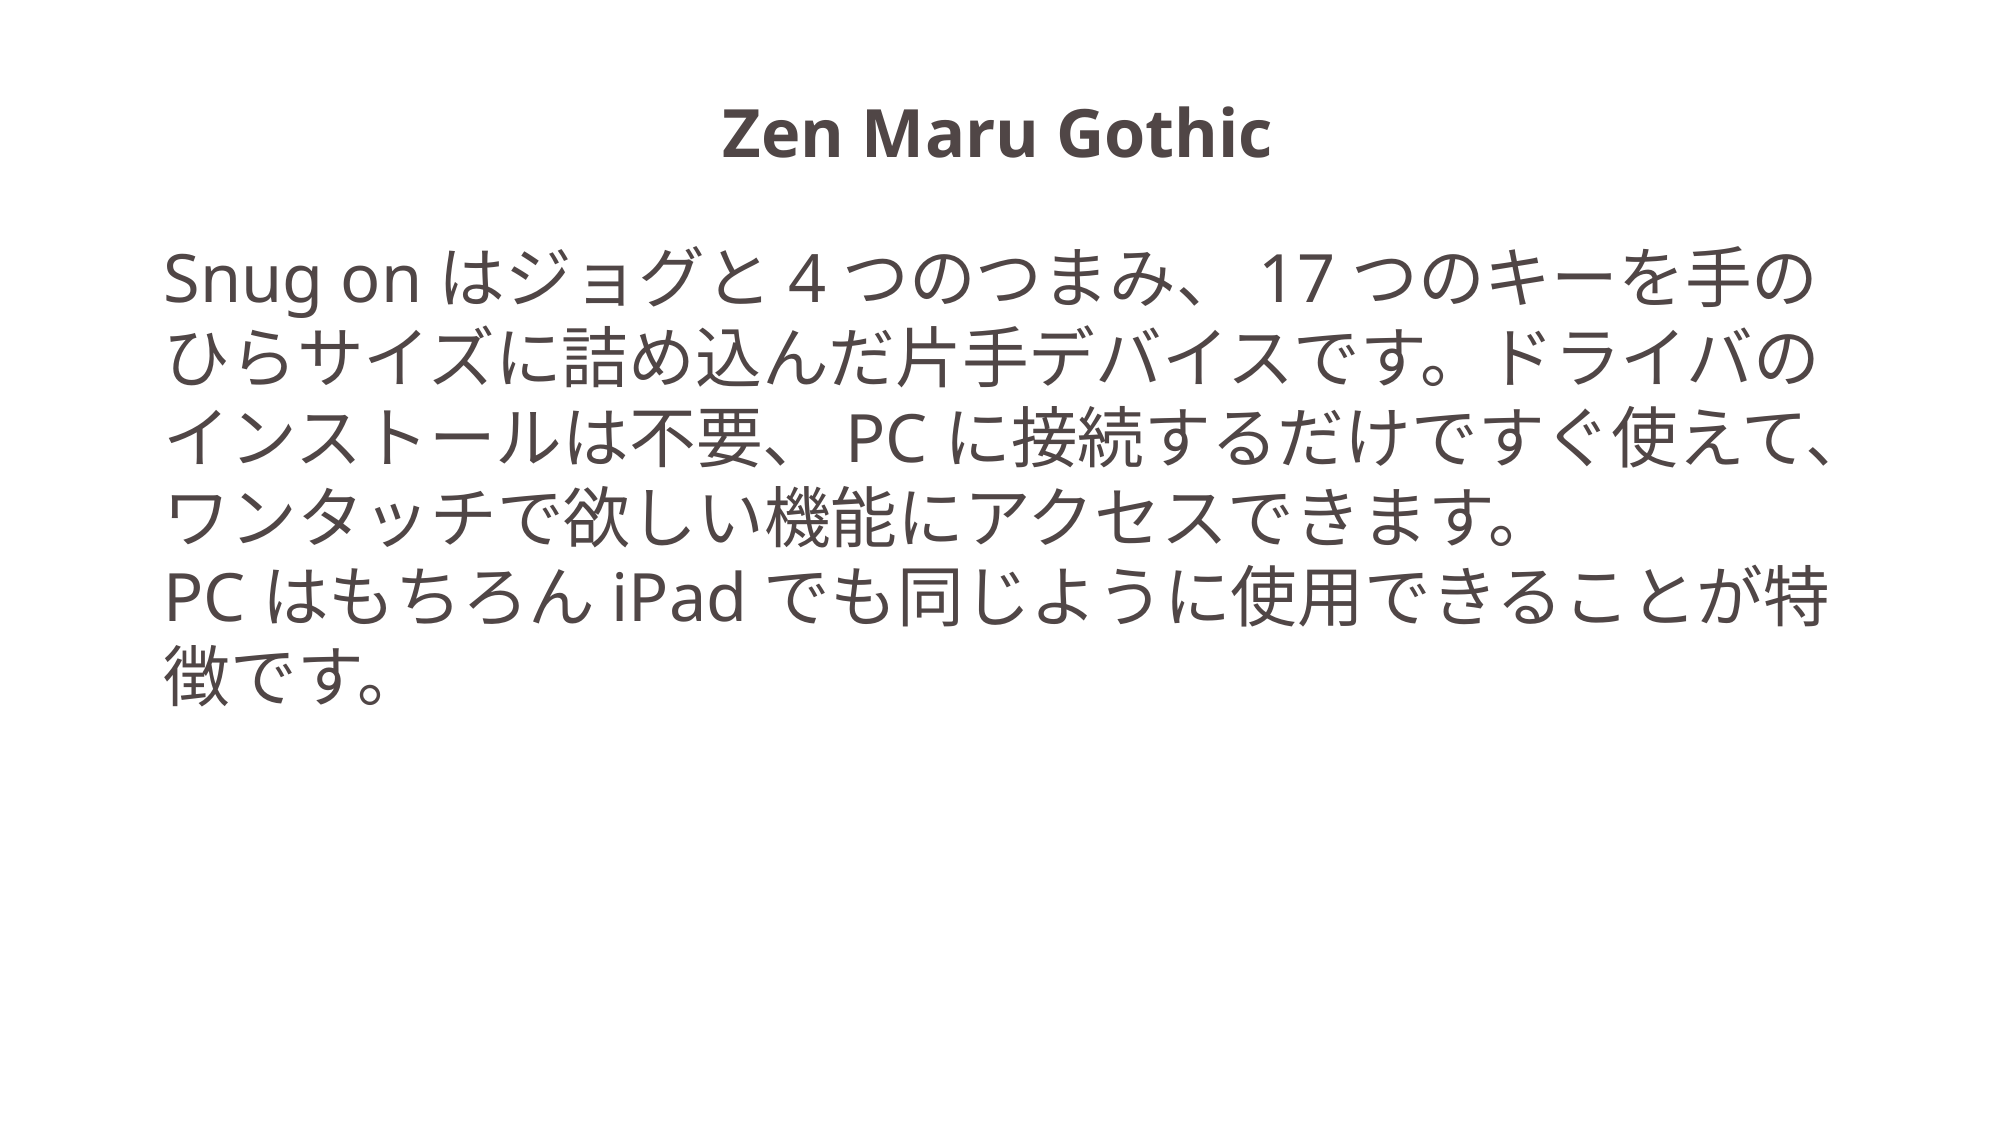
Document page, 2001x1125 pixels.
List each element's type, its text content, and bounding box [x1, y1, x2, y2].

text_box Snug onはジョグと4つのつまみ、17つのキーを手のひらサイズに詰め込んだ片手デバイスです。ドライバのインストールは不要、PCに接続するだけですぐ使えて、ワンタッチで欲しい機能にアクセスできます。 PCはもちろんiPadでも同じように使用できることが特徴です。 [148, 228, 1848, 723]
text_box Zen Maru Gothic [148, 83, 1848, 178]
